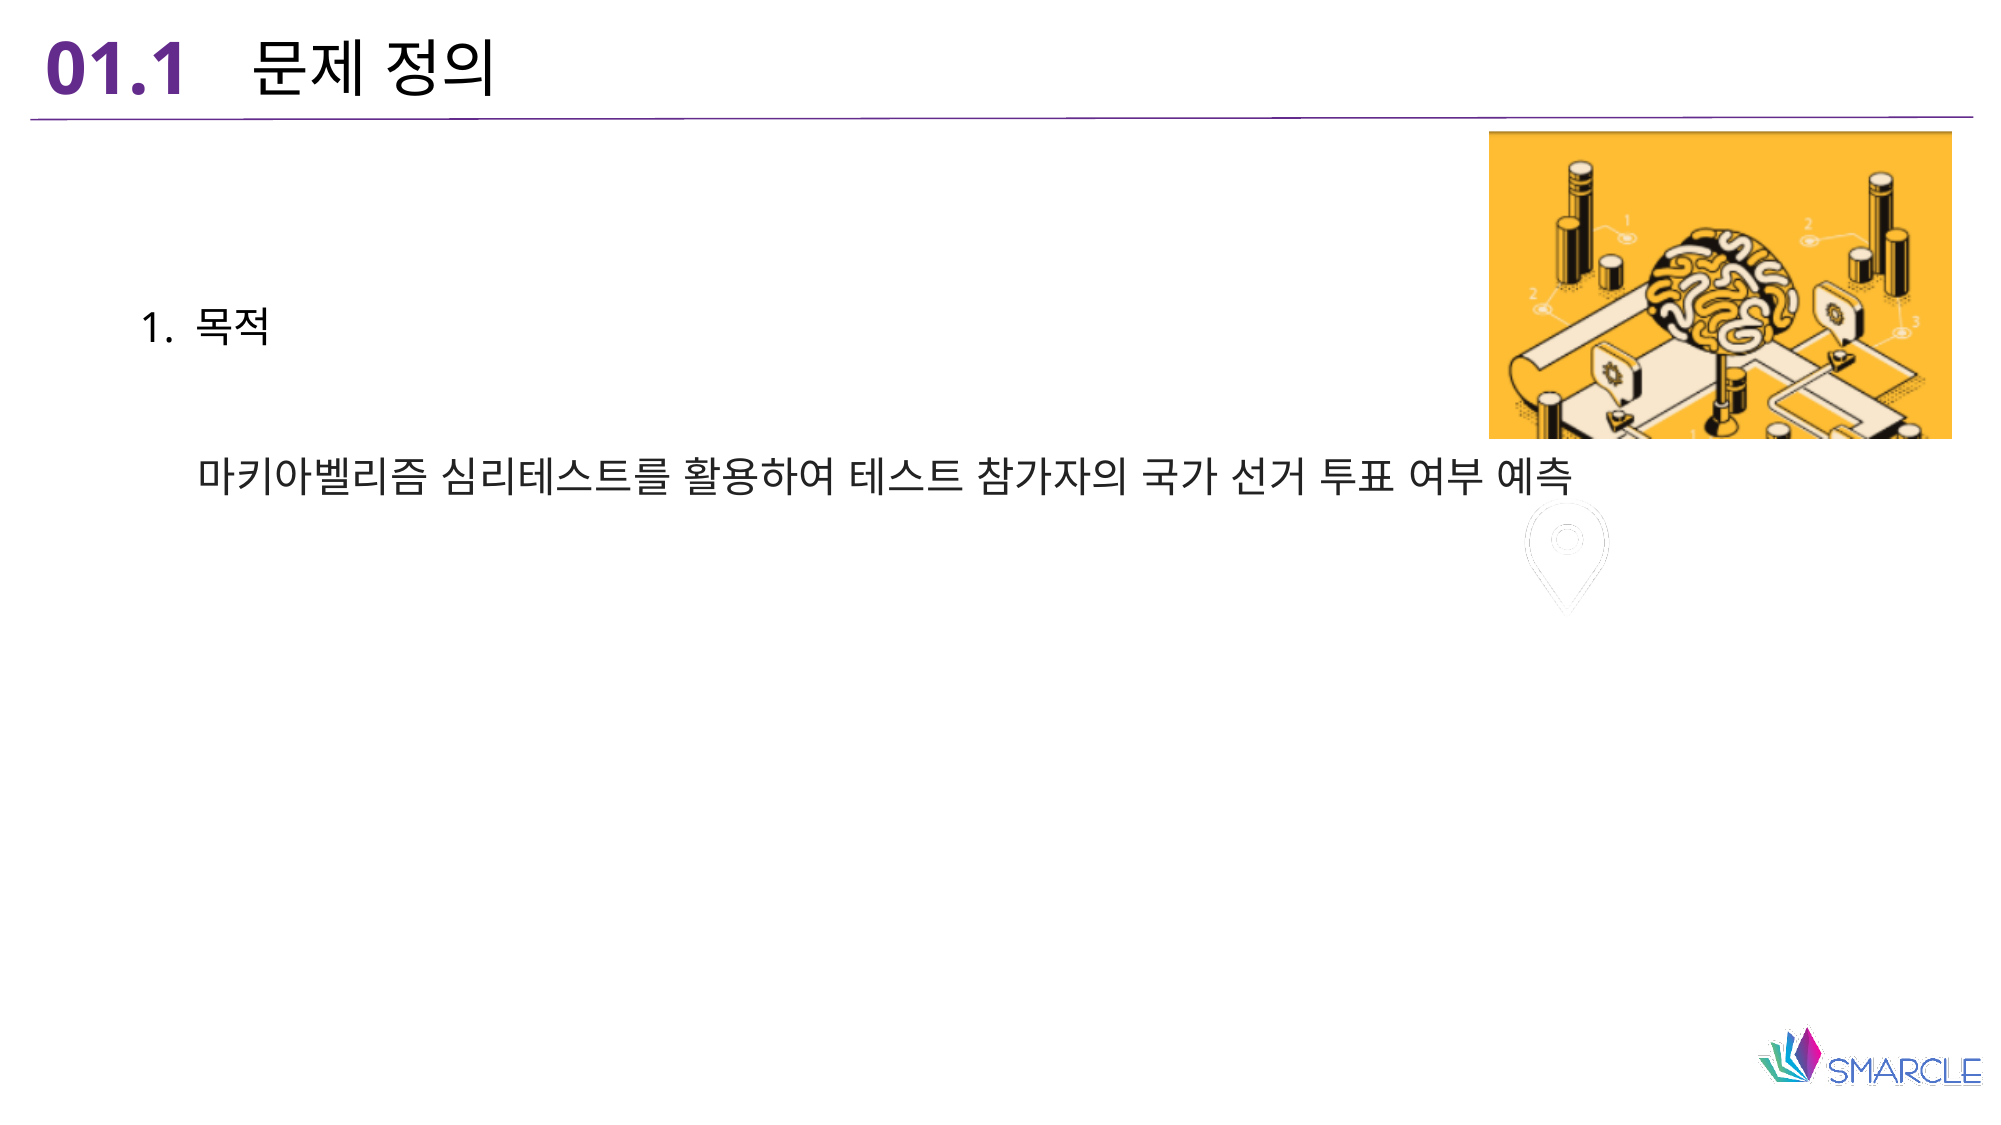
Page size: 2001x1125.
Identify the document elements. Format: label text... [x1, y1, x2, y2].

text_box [30, 116, 1974, 120]
picture [1489, 130, 1953, 439]
picture [1755, 997, 2000, 1125]
text_box 01.1 [30, 13, 236, 115]
picture [1507, 497, 1628, 618]
text_box 문제 정의 [236, 13, 1922, 114]
text_box 1. 목적 마키아벨리즘 심리테스트를 활용하여 테스트 참가자의 국가 선거 투표 여부 예측 [107, 186, 2000, 517]
